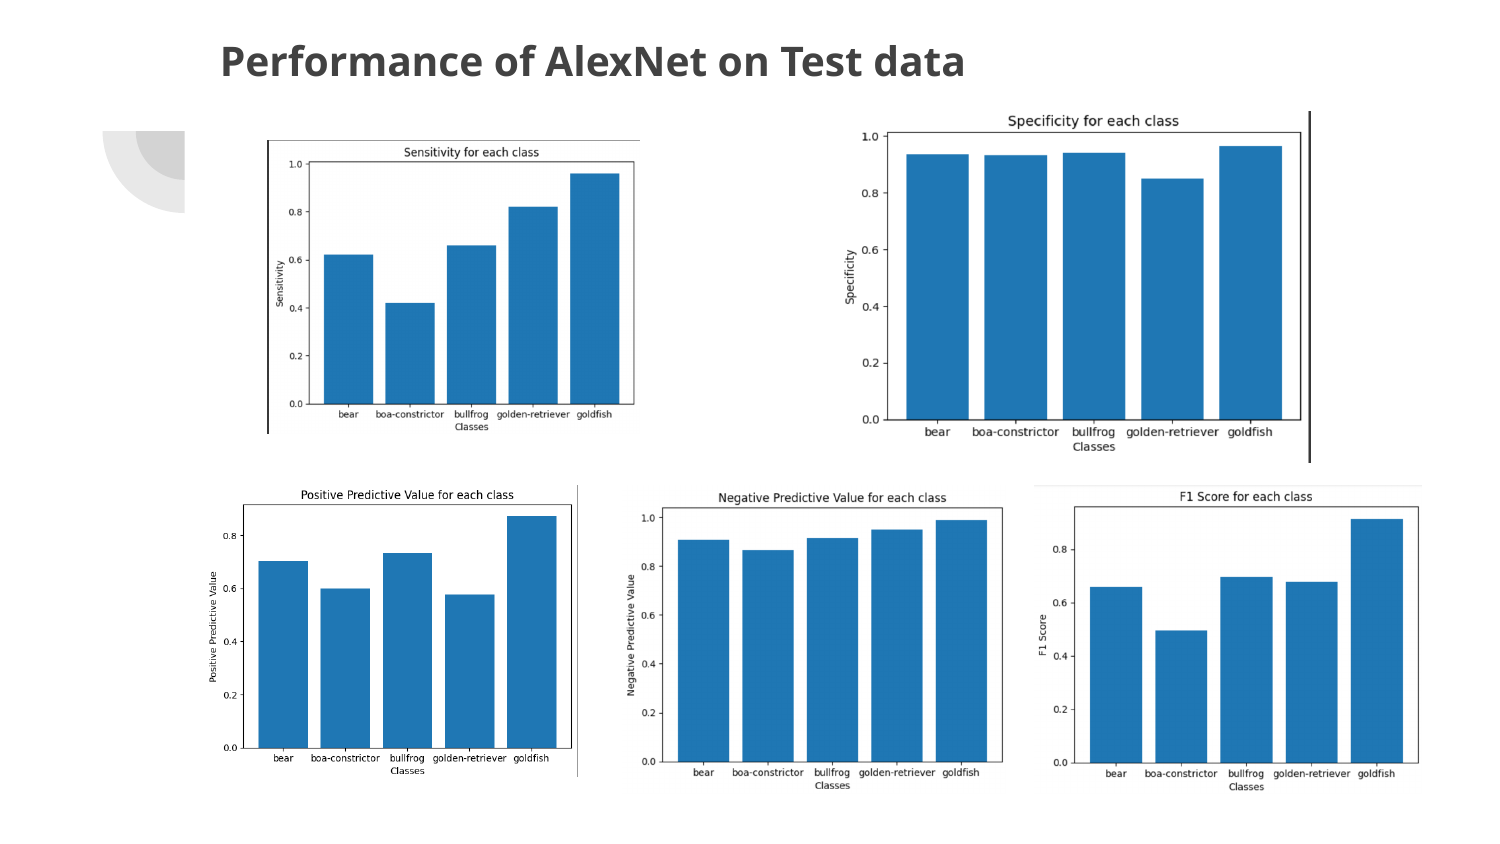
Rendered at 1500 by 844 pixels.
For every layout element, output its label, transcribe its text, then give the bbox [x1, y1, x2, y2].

picture [1034, 484, 1422, 794]
picture [622, 484, 1007, 794]
picture [204, 484, 578, 778]
picture [266, 139, 640, 434]
title Performance of AlexNet on Test data [204, 20, 1359, 100]
picture [840, 111, 1312, 463]
